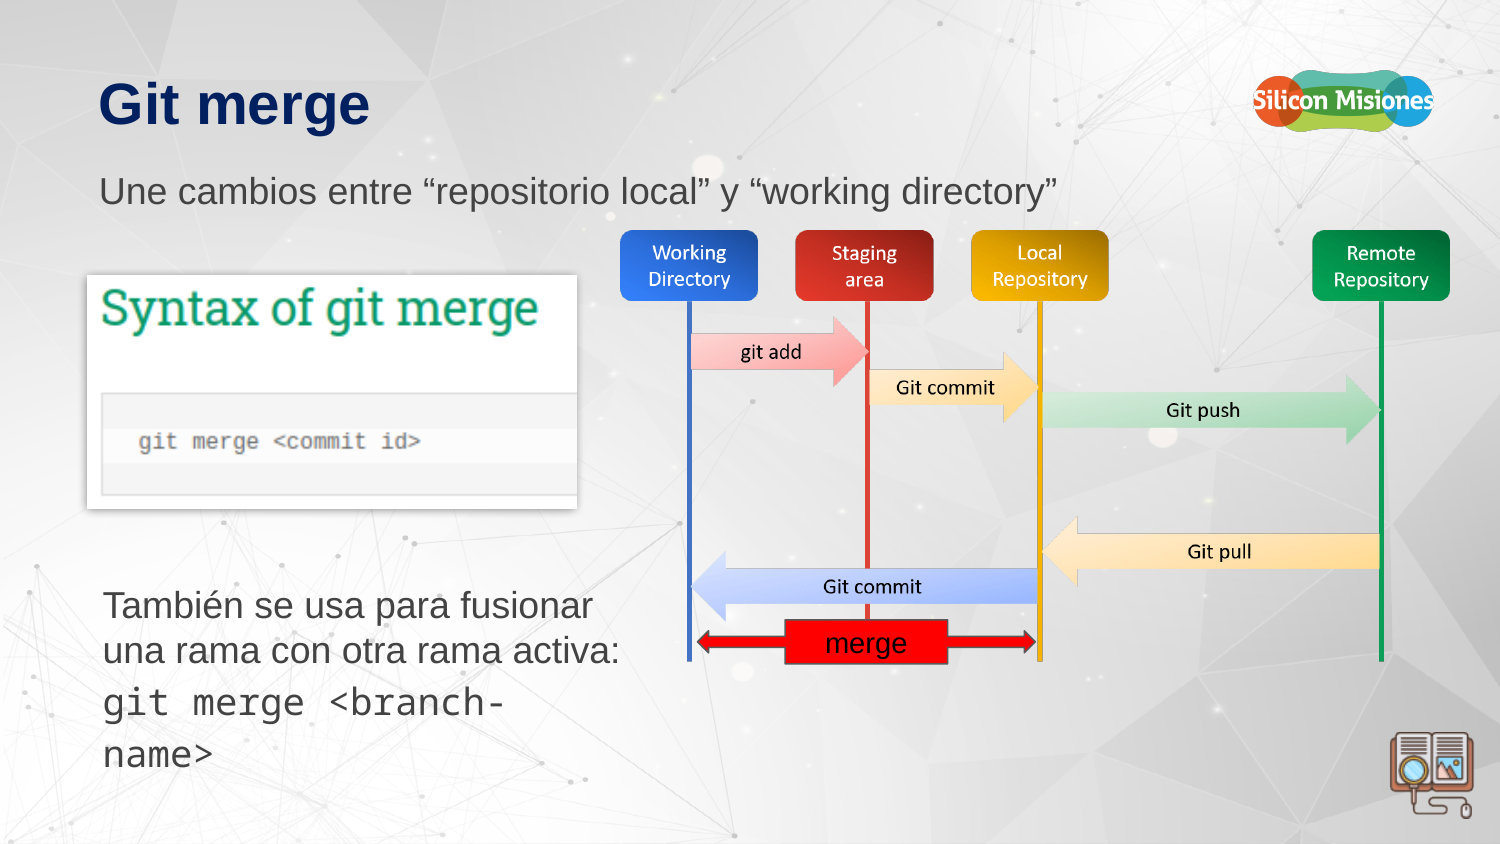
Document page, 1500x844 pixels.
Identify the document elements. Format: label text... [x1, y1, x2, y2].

picture [0, 0, 1500, 844]
text_box Git merge [87, 60, 657, 142]
text_box También se usa para fusionar una rama con otra rama activa: git merge <branch-name> [87, 566, 639, 790]
text_box Une cambios entre “repositorio local” y “working directory” [87, 160, 1166, 218]
